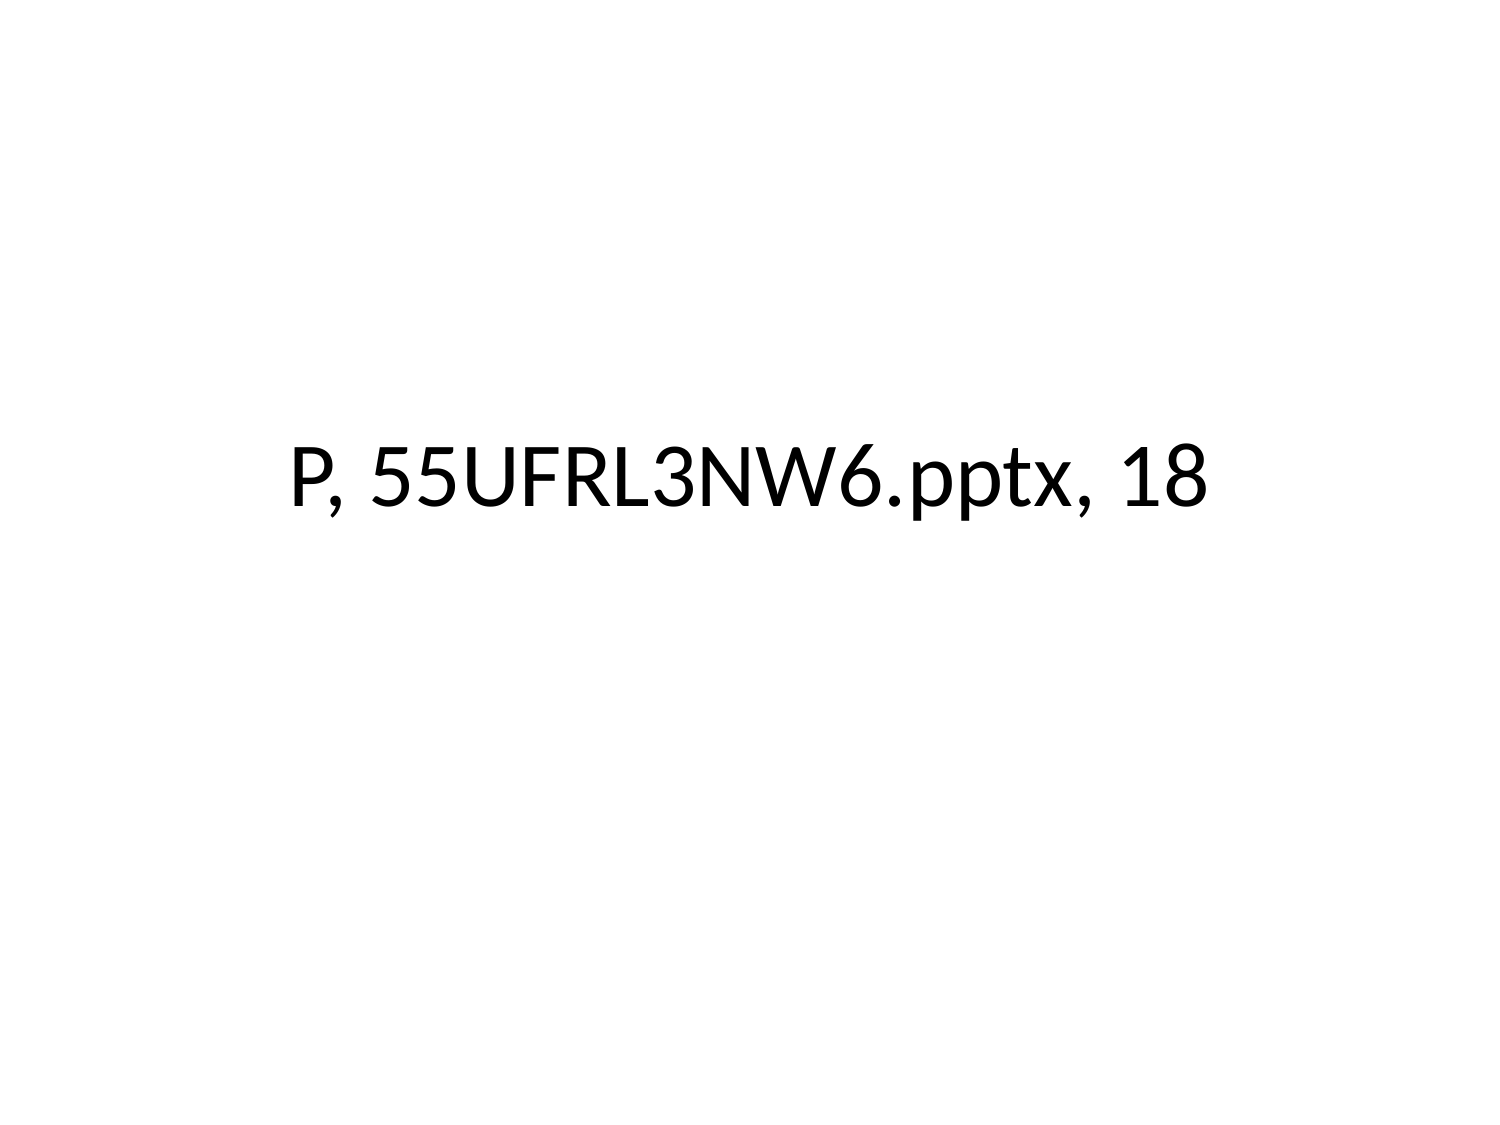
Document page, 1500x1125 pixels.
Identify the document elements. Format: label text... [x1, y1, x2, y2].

title P, 55UFRL3NW6.pptx, 18 [112, 349, 1388, 591]
